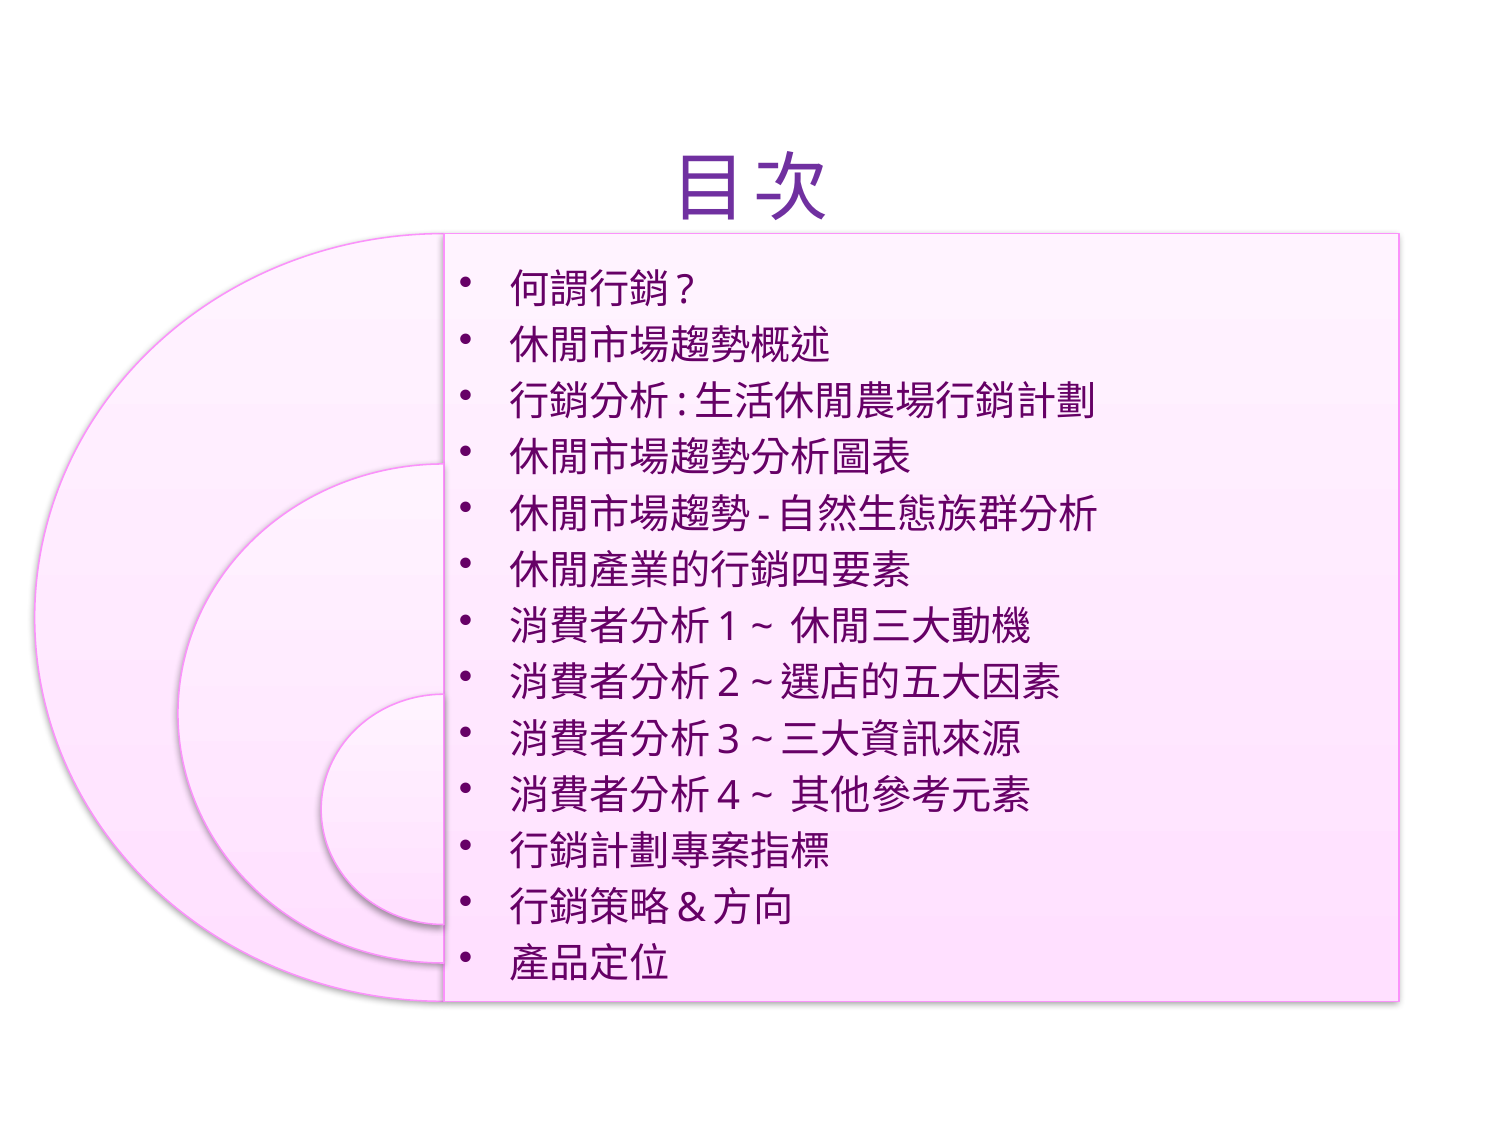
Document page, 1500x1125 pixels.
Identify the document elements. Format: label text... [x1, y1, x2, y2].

title 目次 [112, 149, 1388, 220]
list 何謂行銷? 休閒市場趨勢概述 行銷分析:生活休閒農場行銷計劃 休閒市場趨勢分析圖表 休閒市場趨勢-自然生態族群分析 休閒產業的行銷四要素 消費者分析1 ~ 休閒三大動機 消費者分析2 ~選店的五大因素 消費者分析3 ~三大資訊來源 消費者分析4 ~ 其他參考元素 行銷計劃專案指標 行銷策略&方向 產品定位 [444, 233, 1399, 1002]
